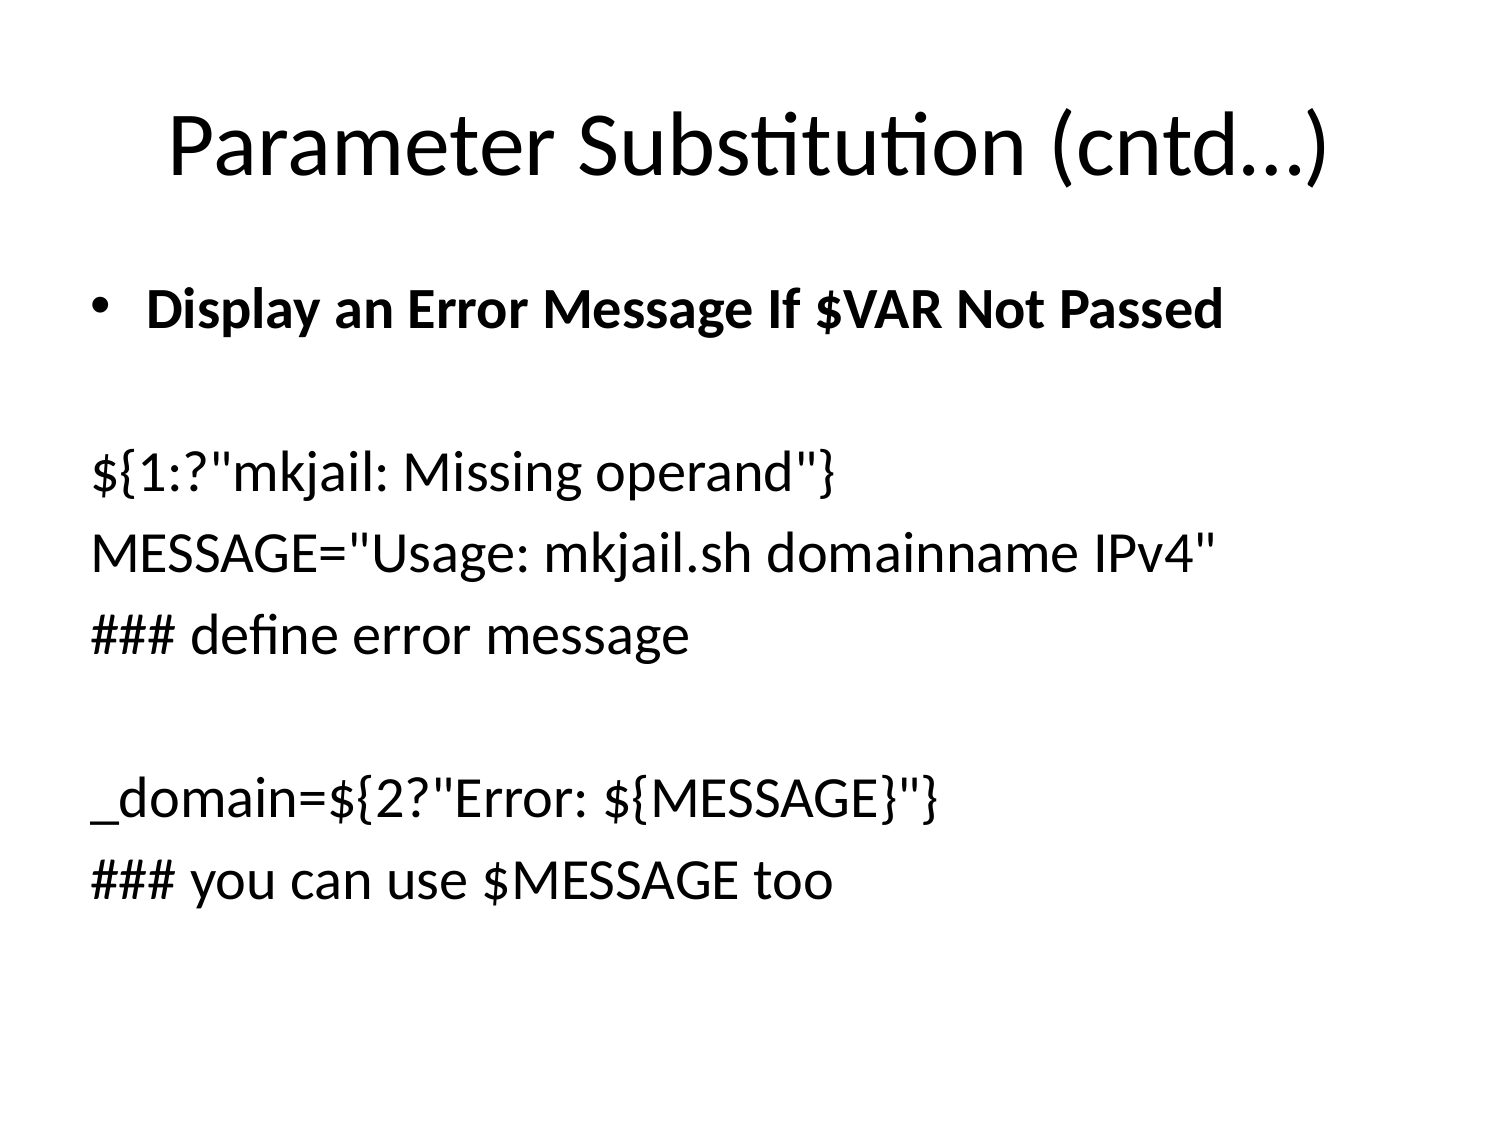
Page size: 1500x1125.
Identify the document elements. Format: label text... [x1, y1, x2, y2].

title Parameter Substitution (cntd…) [75, 45, 1425, 233]
list Display an Error Message If $VAR Not Passed ${1:?"mkjail: Missing operand"} MESSAGE="Usage: mkjail.sh domainname IPv4" ### define error message _domain=${2?"Error: ${MESSAGE}"} ### you can use $MESSAGE too [75, 262, 1425, 1005]
